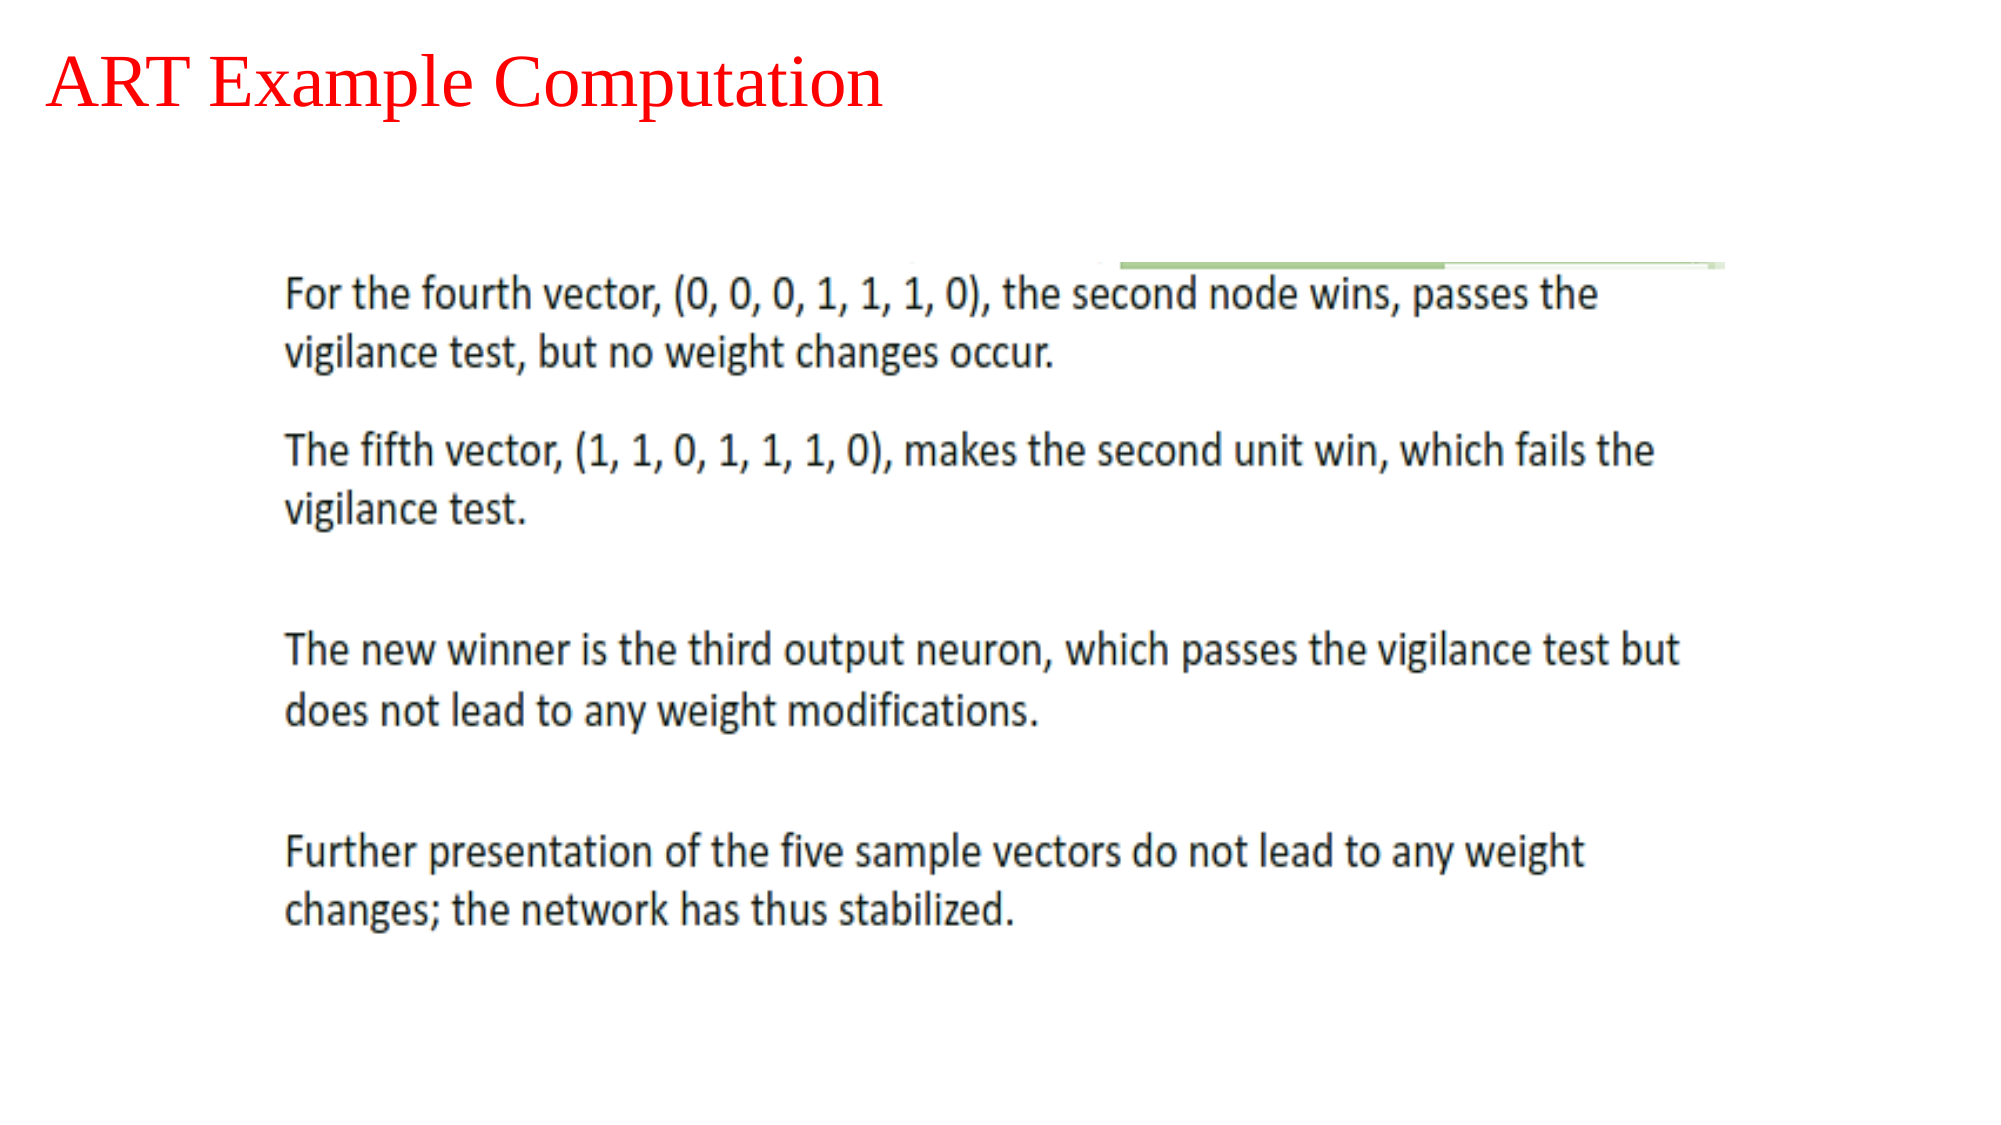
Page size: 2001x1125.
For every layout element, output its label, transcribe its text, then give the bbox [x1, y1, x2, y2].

picture [249, 262, 1725, 1088]
title ART Example Computation [30, 37, 907, 128]
